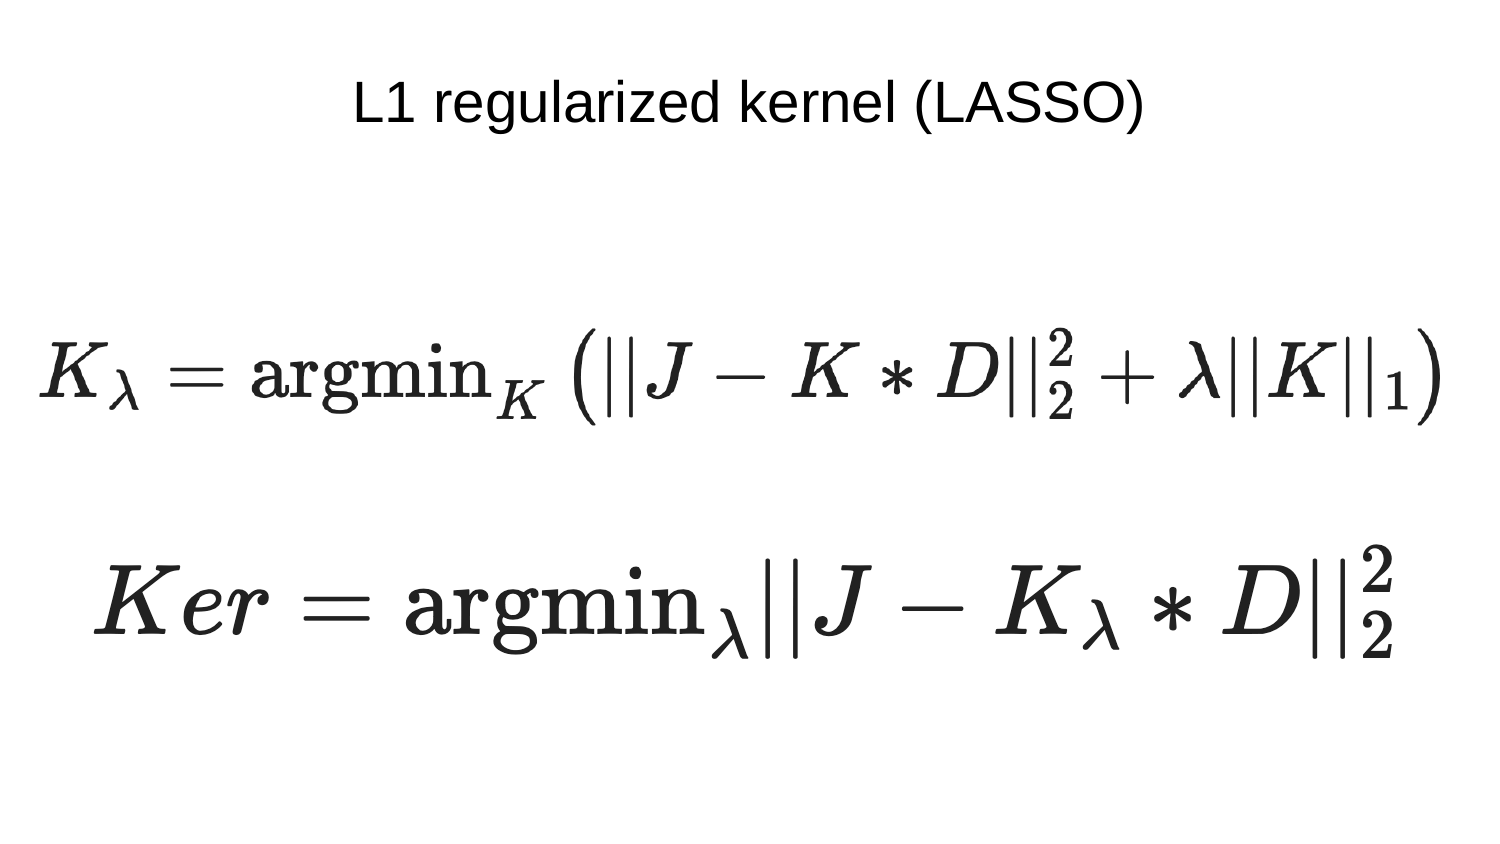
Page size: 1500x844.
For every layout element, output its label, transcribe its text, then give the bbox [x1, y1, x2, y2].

picture [24, 315, 1476, 442]
picture [89, 530, 1411, 688]
title L1 regularized kernel (LASSO) [51, 49, 1449, 221]
